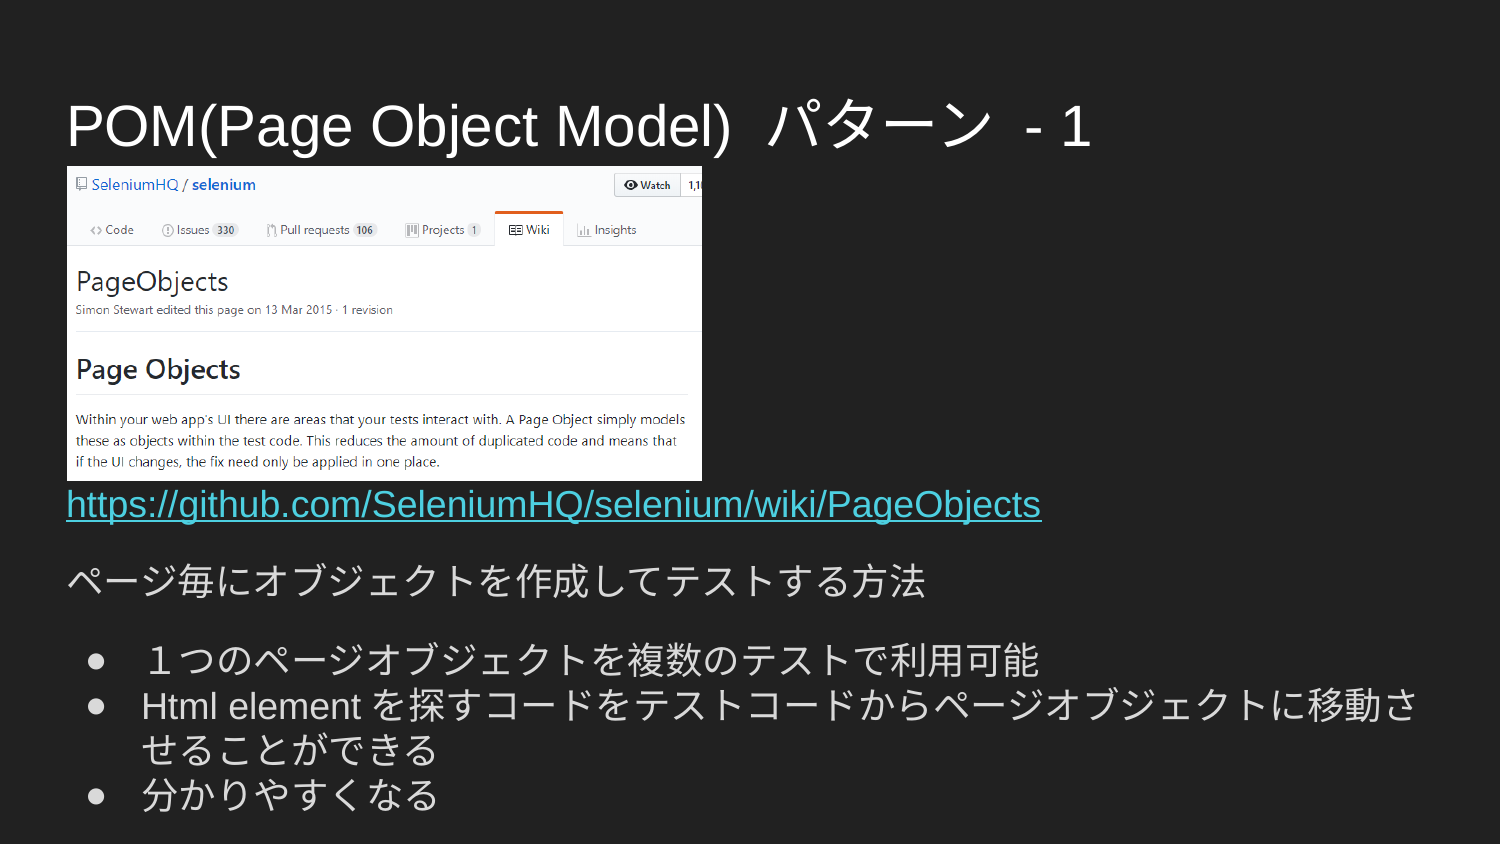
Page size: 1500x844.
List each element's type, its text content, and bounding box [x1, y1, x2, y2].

title POM(Page Object Model) パターン - 1 [51, 72, 1449, 151]
picture [66, 166, 702, 481]
list https://github.com/SeleniumHQ/selenium/wiki/PageObjects ページ毎にオブジェクトを作成してテストする方法 １つのページオブジェクトを複数のテストで利用可能 Html elementを探すコードをテストコードからページオブジェクトに移動させることができる 分かりやすくなる [51, 151, 1449, 777]
